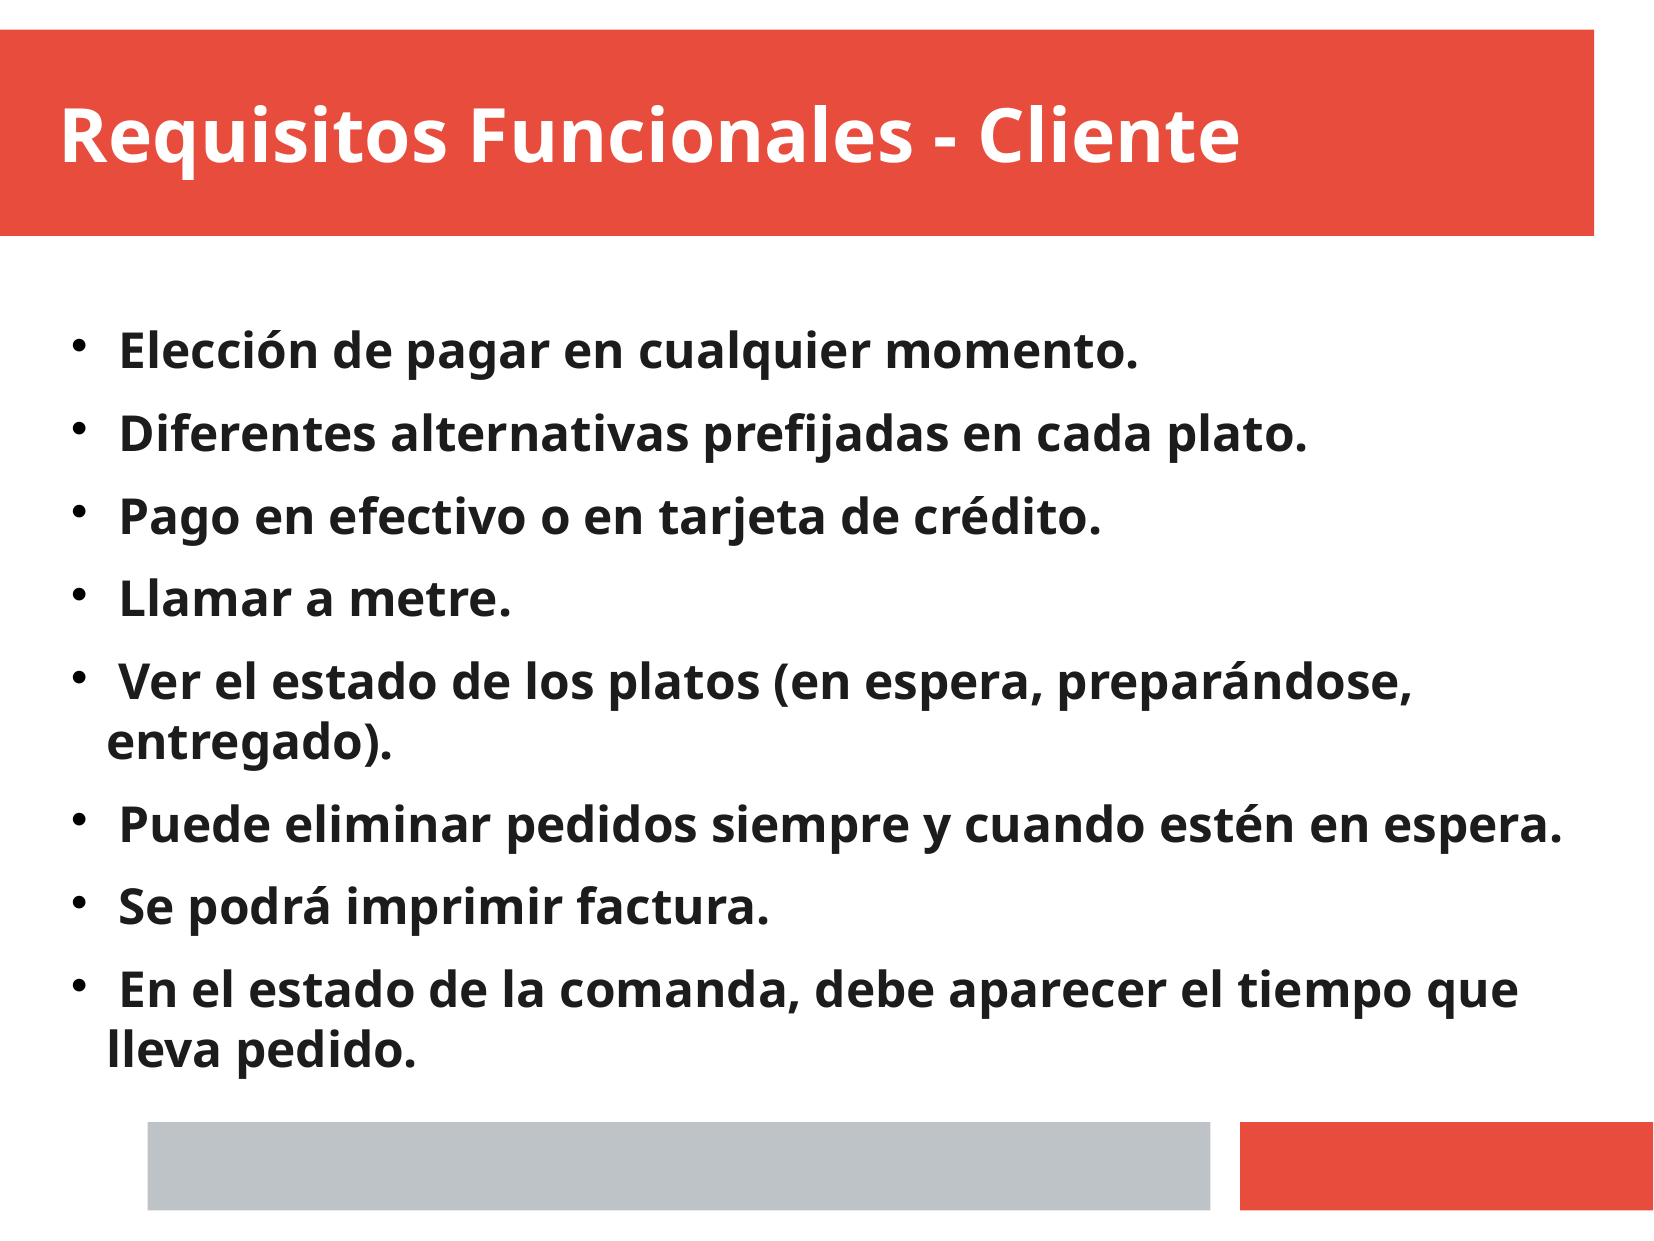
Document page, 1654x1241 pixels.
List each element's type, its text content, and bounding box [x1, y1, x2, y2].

text_box Elección de pagar en cualquier momento. Diferentes alternativas prefijadas en cada plato. Pago en efectivo o en tarjeta de crédito. Llamar a metre. Ver el estado de los platos (en espera, preparándose, entregado). Puede eliminar pedidos siempre y cuando estén en espera. Se podrá imprimir factura. En el estado de la comanda, debe aparecer el tiempo que lleva pedido. [70, 318, 1577, 1087]
text_box Requisitos Funcionales - Cliente [59, 59, 1595, 207]
